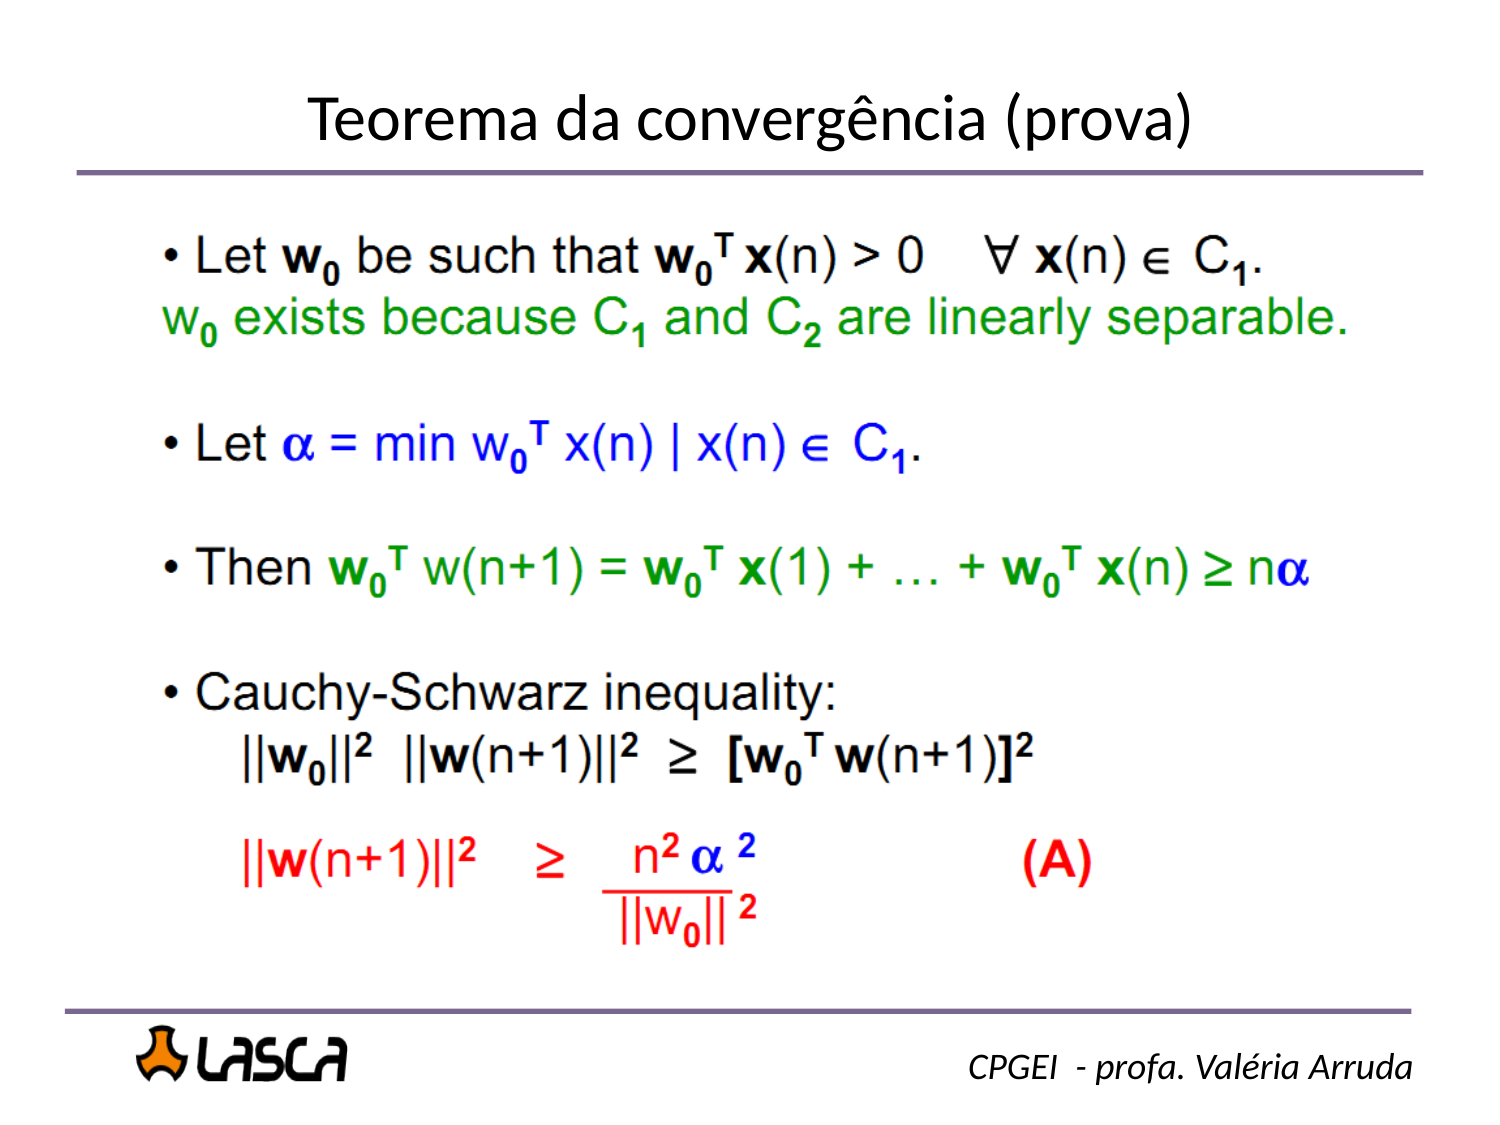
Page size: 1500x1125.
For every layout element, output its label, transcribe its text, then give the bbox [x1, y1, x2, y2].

picture [111, 196, 1388, 963]
picture [123, 1011, 359, 1102]
title Teorema da convergência (prova) [76, 66, 1427, 161]
